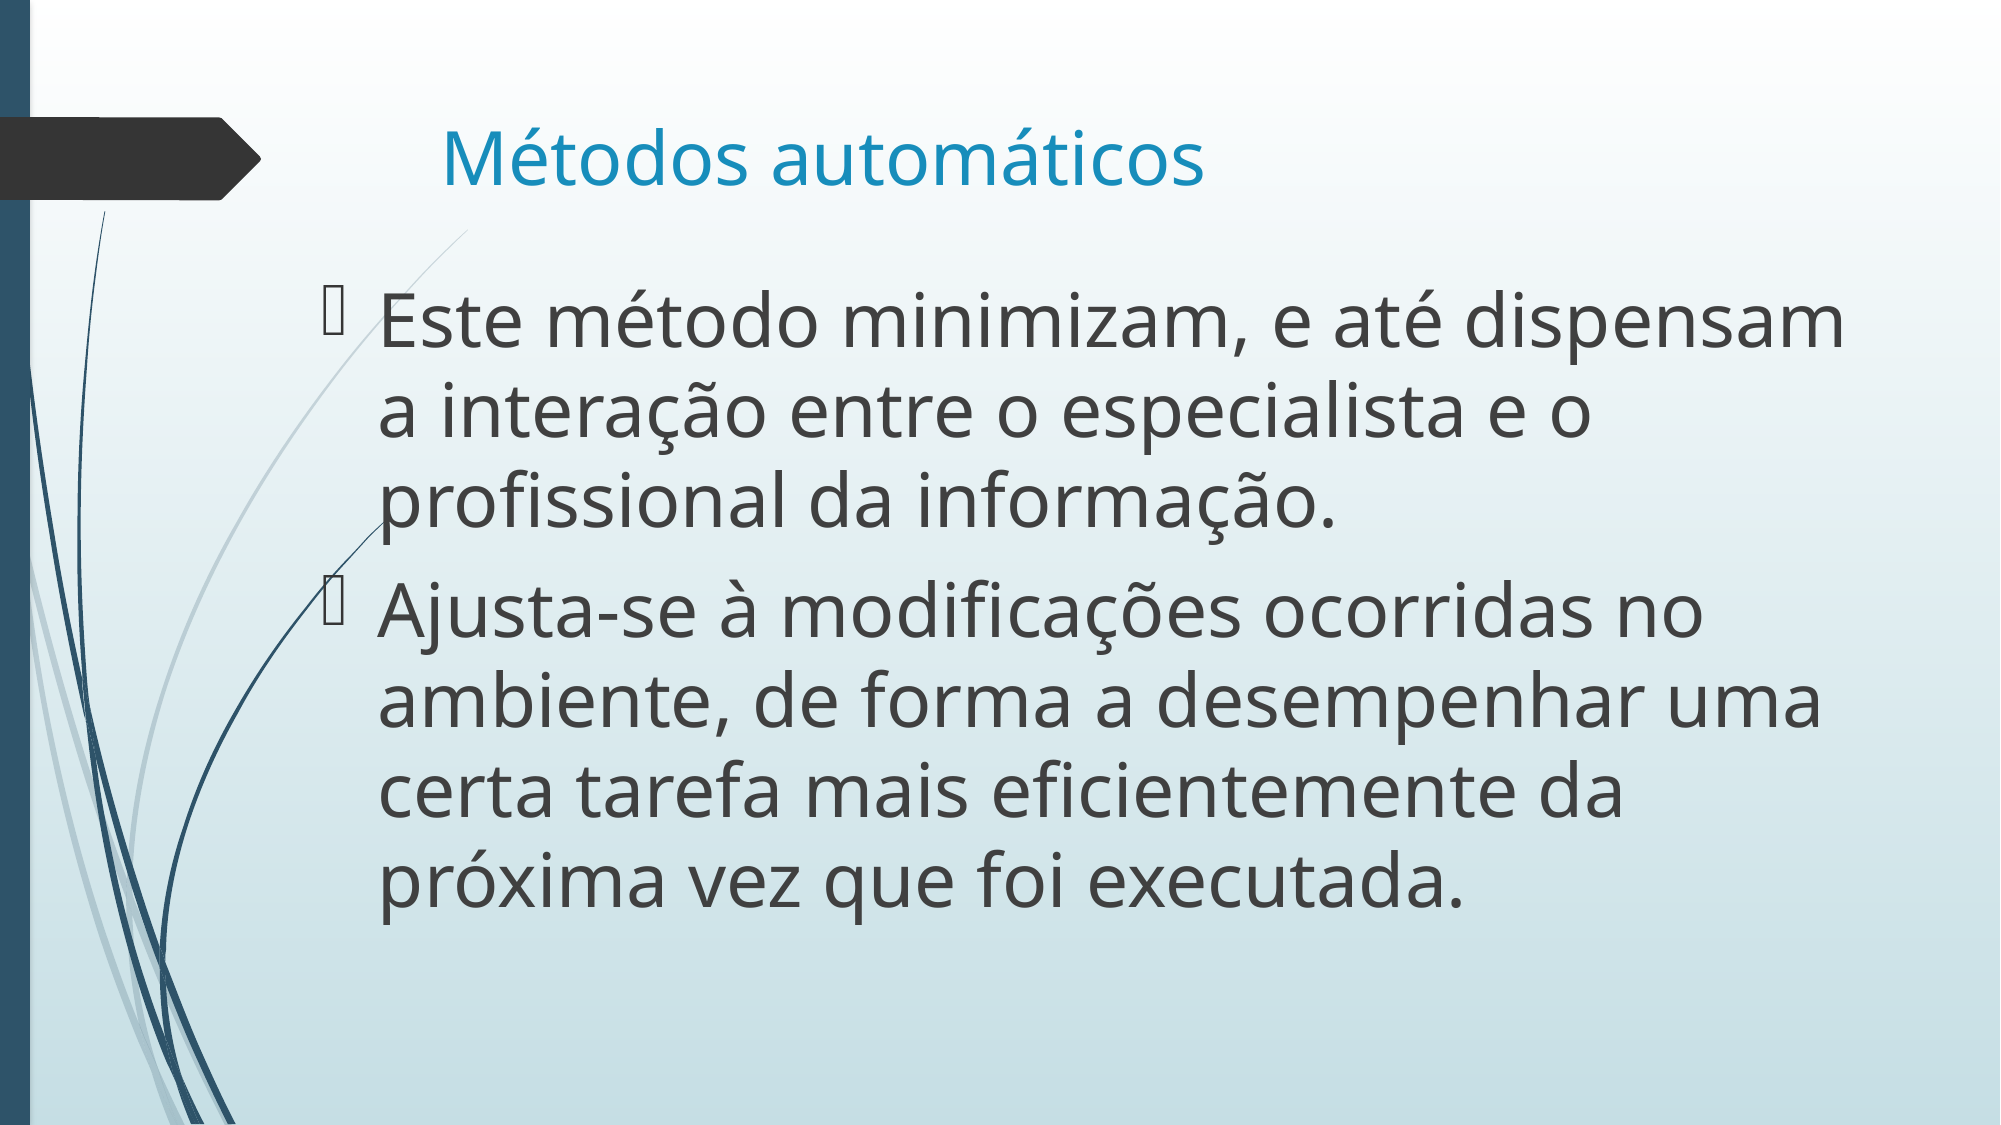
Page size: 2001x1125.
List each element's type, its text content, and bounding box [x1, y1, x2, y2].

list Este método minimizam, e até dispensam a interação entre o especialista e o profissional da informação. Ajusta-se à modificações ocorridas no ambiente, de forma a desempenhar uma certa tarefa mais eficientemente da próxima vez que foi executada. [306, 264, 1888, 1040]
title Métodos automáticos [425, 102, 1888, 264]
